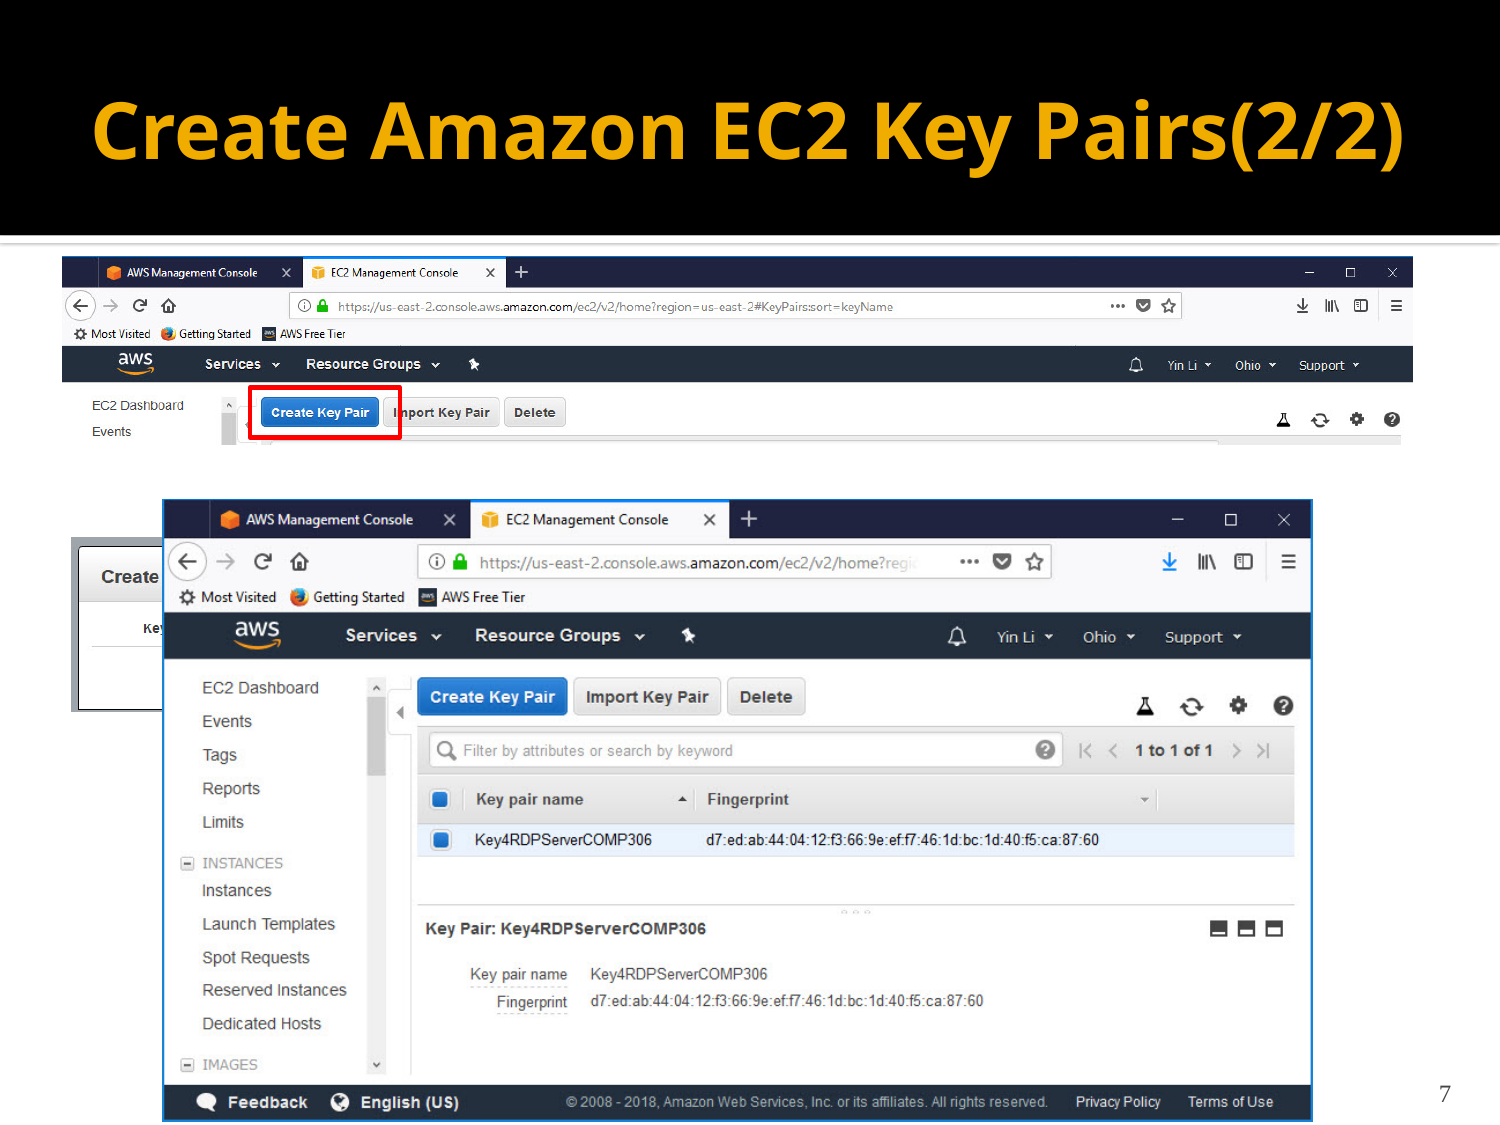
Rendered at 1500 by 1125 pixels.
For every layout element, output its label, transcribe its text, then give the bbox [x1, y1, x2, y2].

slide_number 7 [1345, 1062, 1467, 1108]
picture [62, 256, 1413, 445]
picture [71, 499, 1313, 1122]
title Create Amazon EC2 Key Pairs(2/2) [75, 25, 1425, 231]
